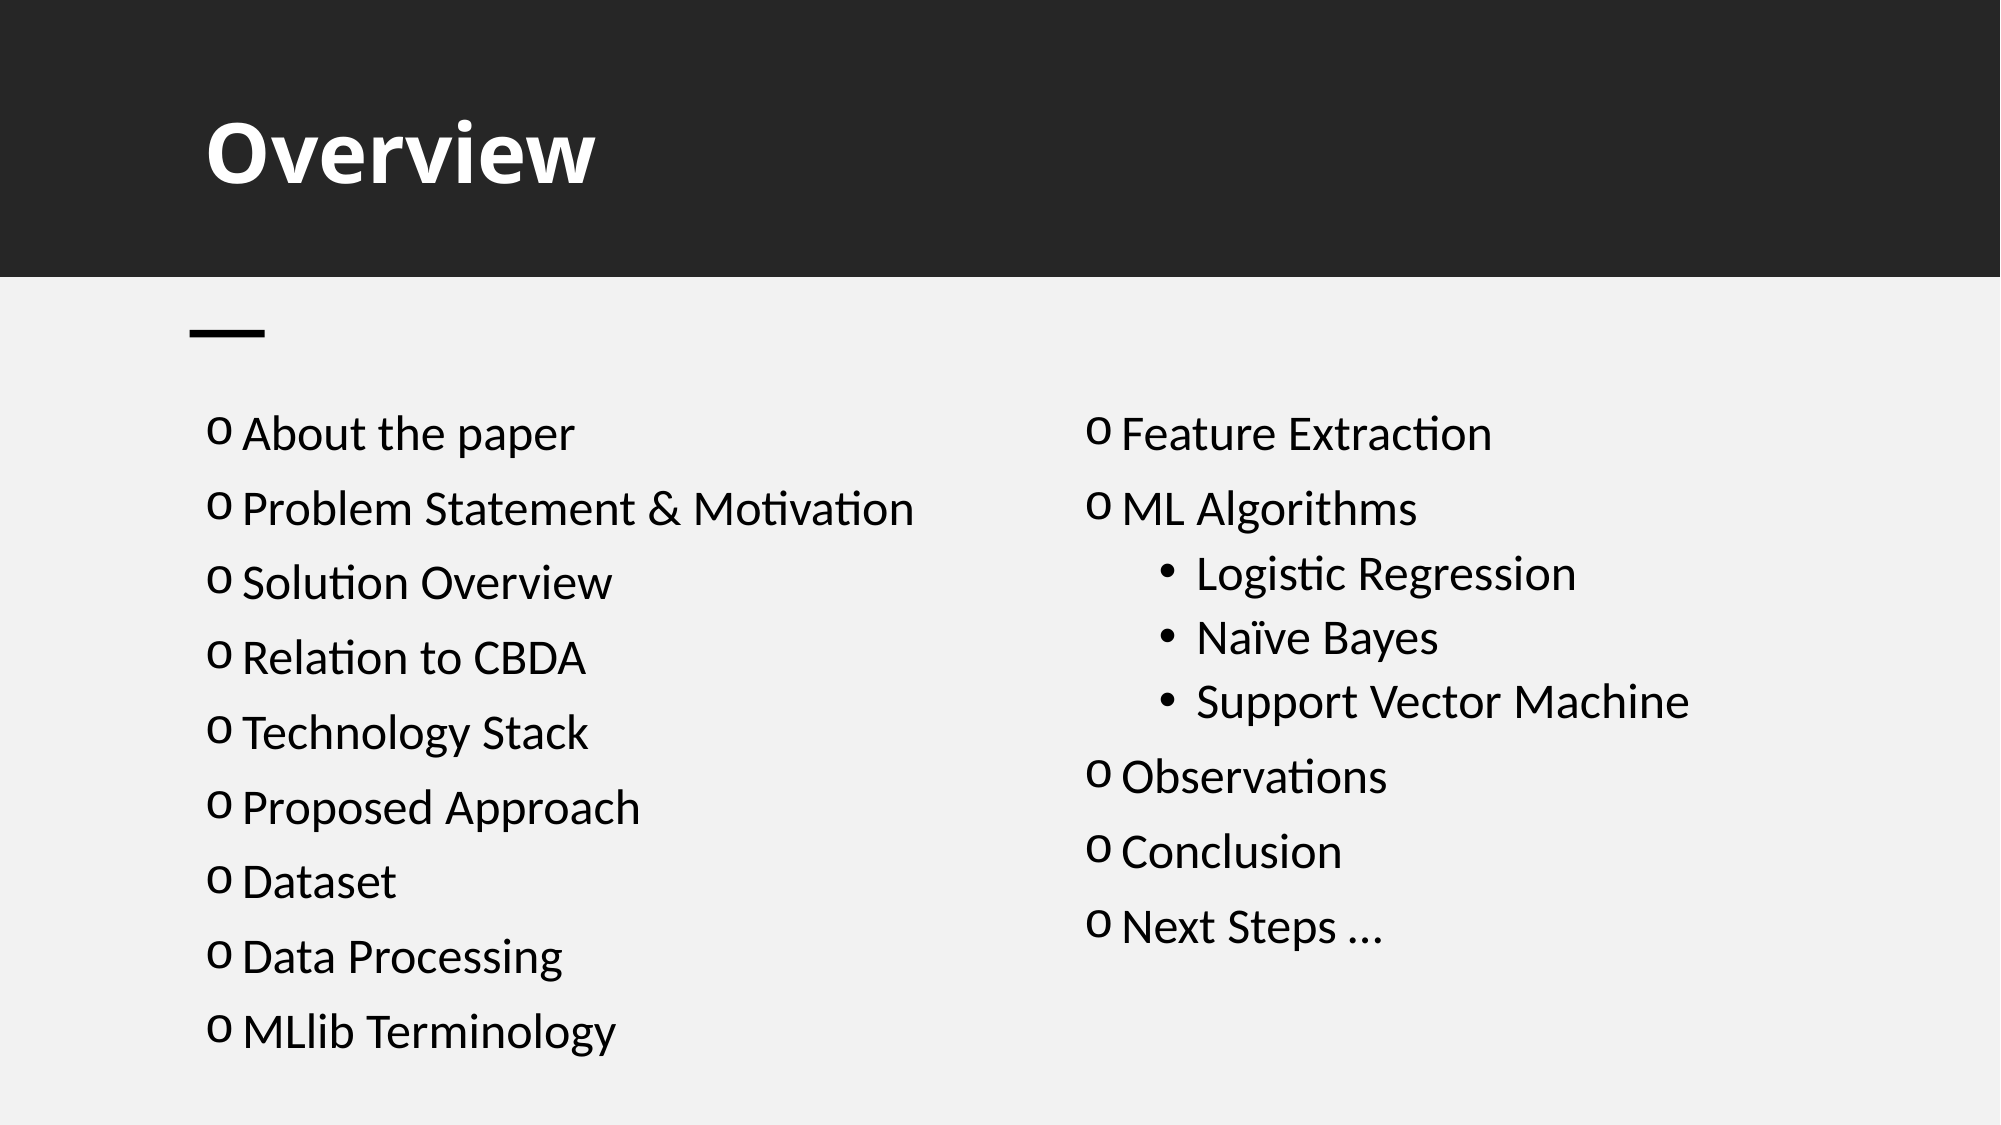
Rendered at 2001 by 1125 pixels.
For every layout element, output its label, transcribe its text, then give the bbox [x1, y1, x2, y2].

title Overview [189, 104, 1812, 253]
text_box [0, 0, 2000, 276]
list About the paper Problem Statement & Motivation Solution Overview Relation to CBDA Technology Stack Proposed Approach Dataset Data Processing MLlib Terminology [189, 318, 948, 1088]
text_box Feature Extraction ML Algorithms Logistic Regression Naïve Bayes Support Vector Machine Observations Conclusion Next Steps … [1068, 319, 1827, 1063]
text_box [0, 276, 2000, 1125]
